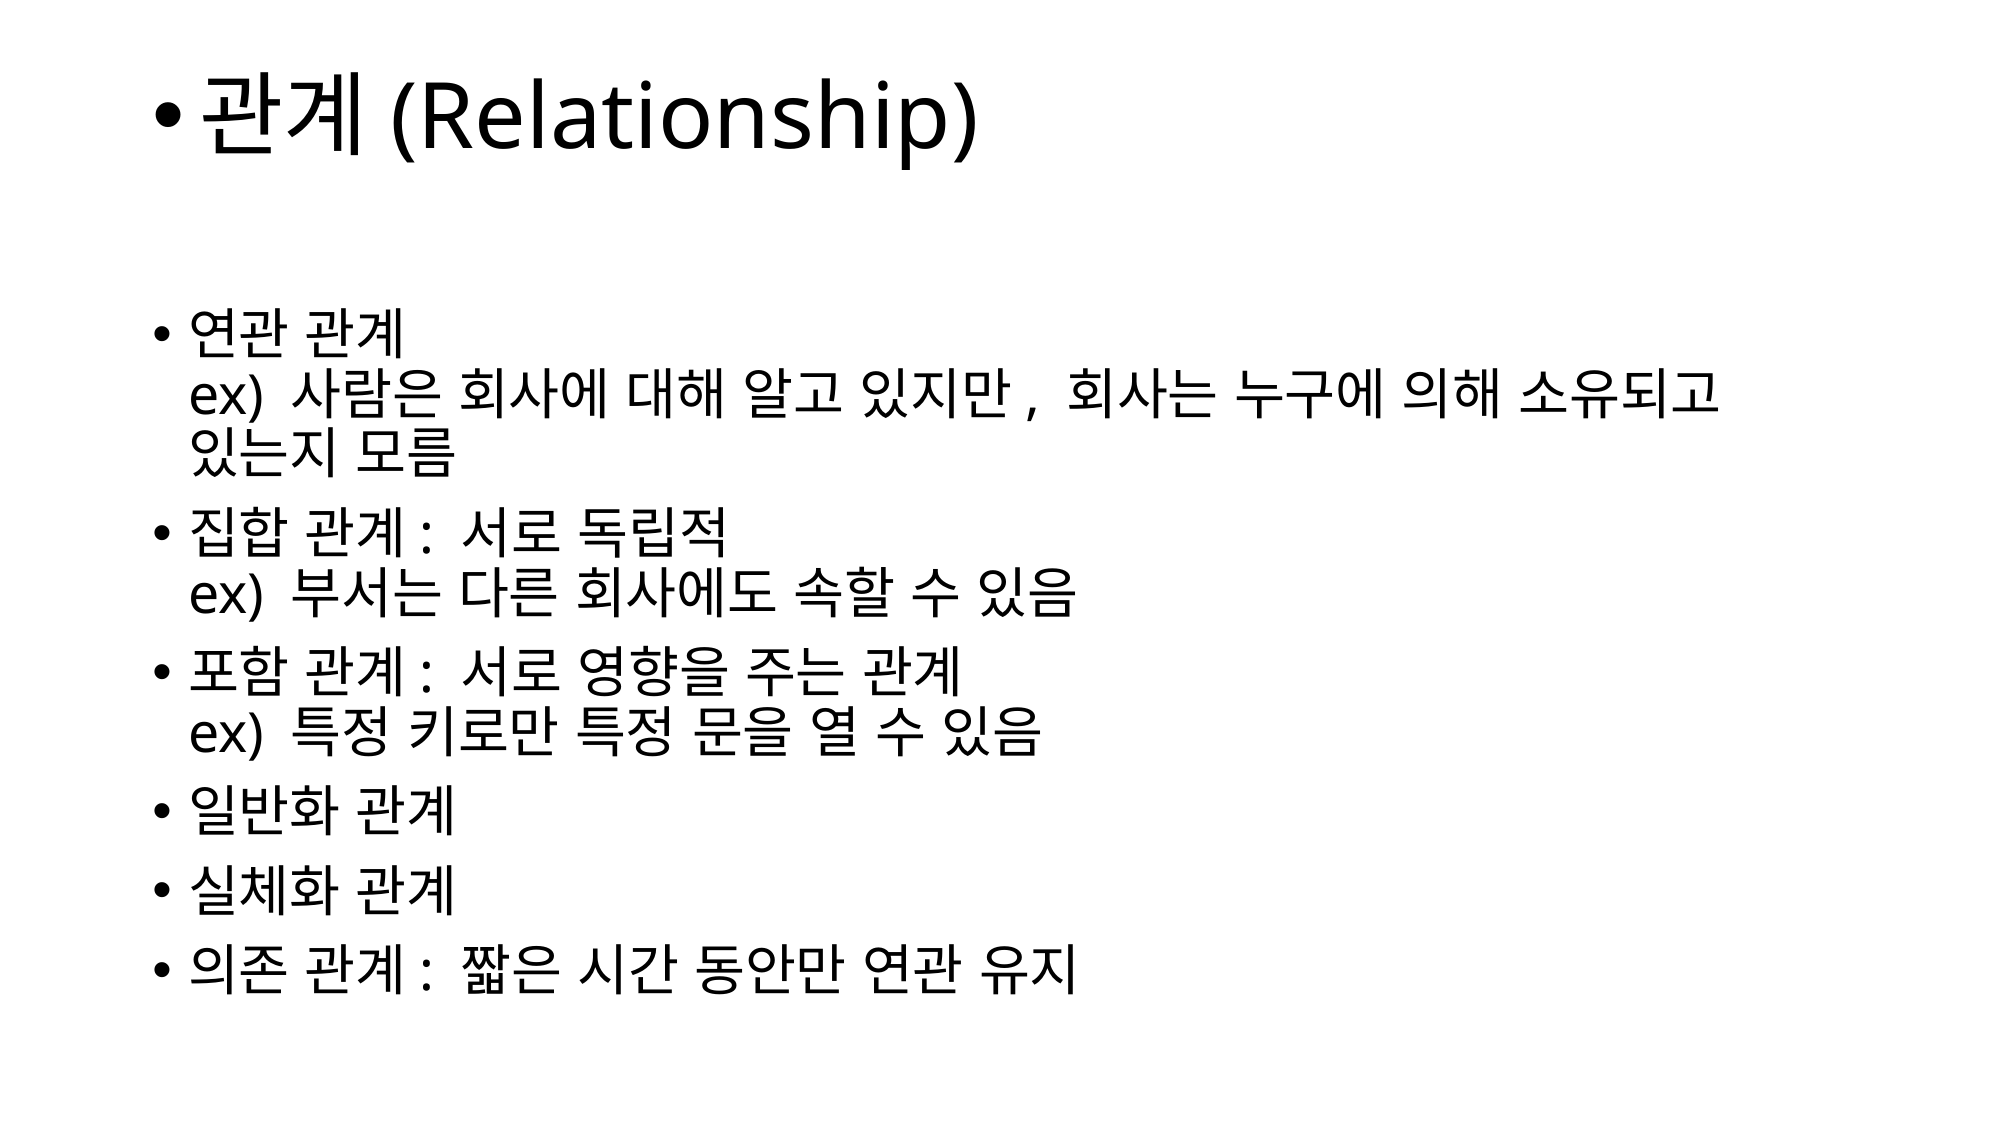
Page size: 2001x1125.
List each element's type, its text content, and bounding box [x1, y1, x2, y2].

title 관계(Relationship) [137, 59, 1863, 278]
list 연관 관계 ex) 사람은 회사에 대해 알고 있지만, 회사는 누구에 의해 소유되고 있는지 모름 집합 관계: 서로 독립적 ex) 부서는 다른 회사에도 속할 수 있음 포함 관계: 서로 영향을 주는 관계 ex) 특정 키로만 특정 문을 열 수 있음 일반화 관계 실체화 관계 의존 관계: 짧은 시간 동안만 연관 유지 [137, 299, 1863, 1014]
